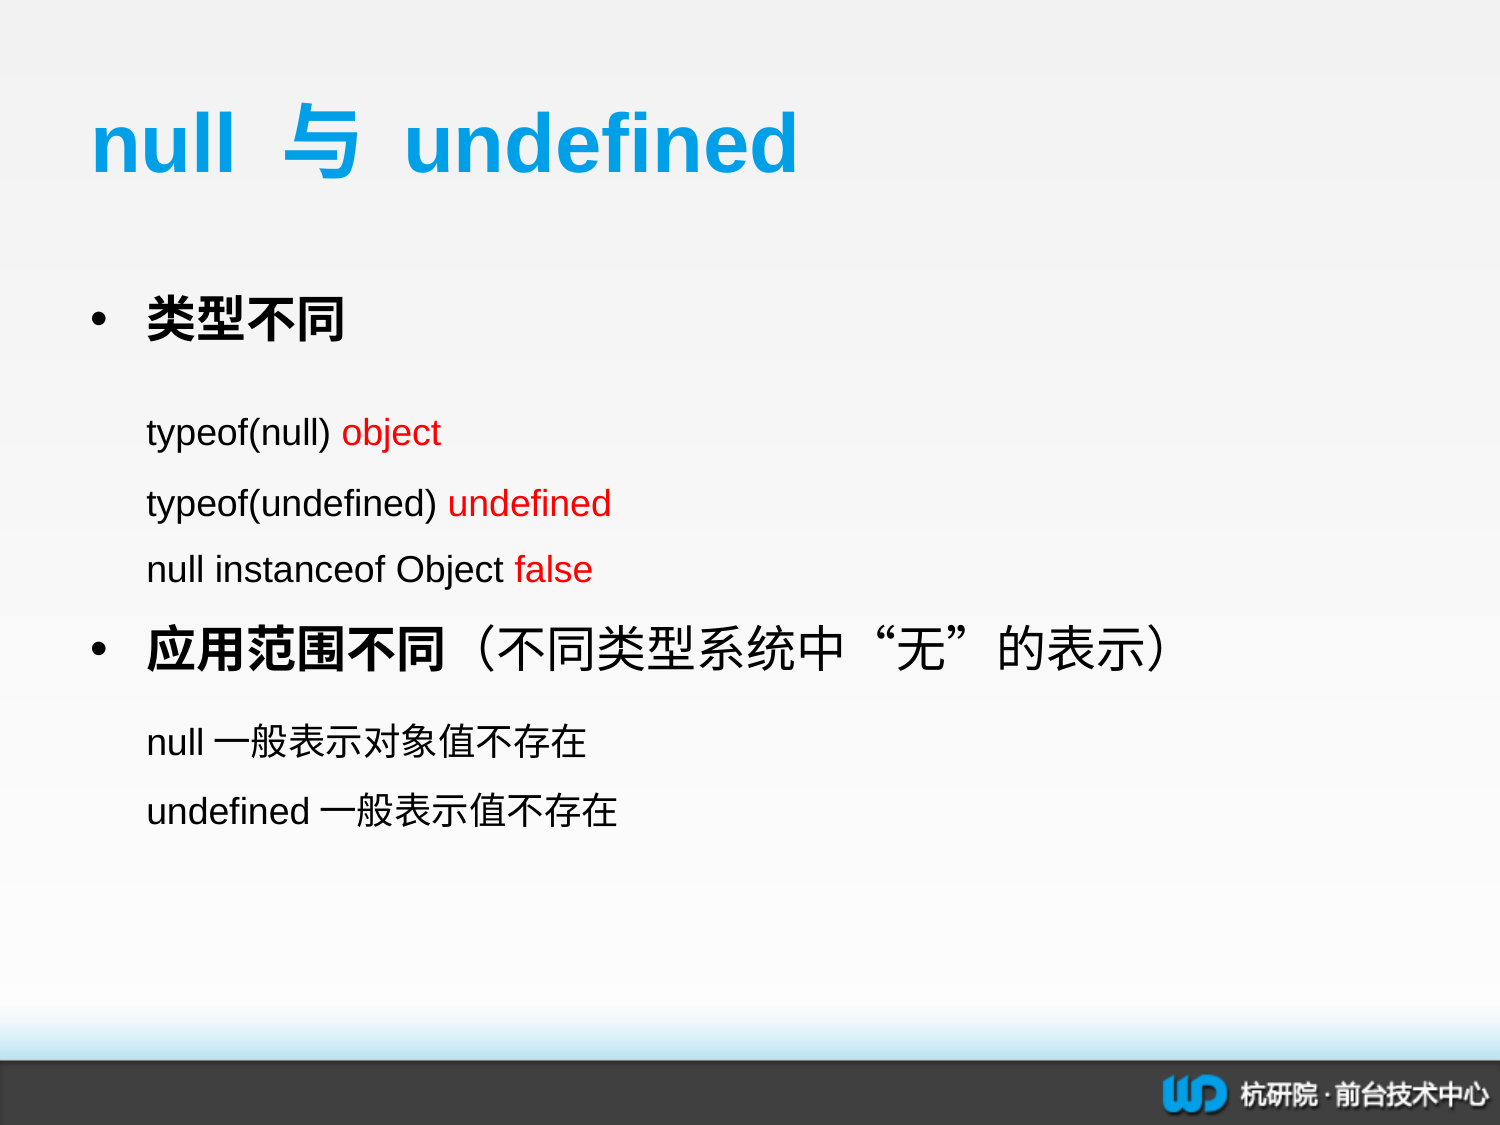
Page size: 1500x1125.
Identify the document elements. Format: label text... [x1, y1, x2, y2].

title null 与 undefined [74, 44, 1426, 233]
picture [0, 0, 1500, 1125]
list 类型不同 typeof(null) object typeof(undefined) undefined null instanceof Object false 应用范围不同（不同类型系统中“无”的表示） null一般表示对象值不存在 undefined一般表示值不存在 [74, 262, 1426, 1006]
